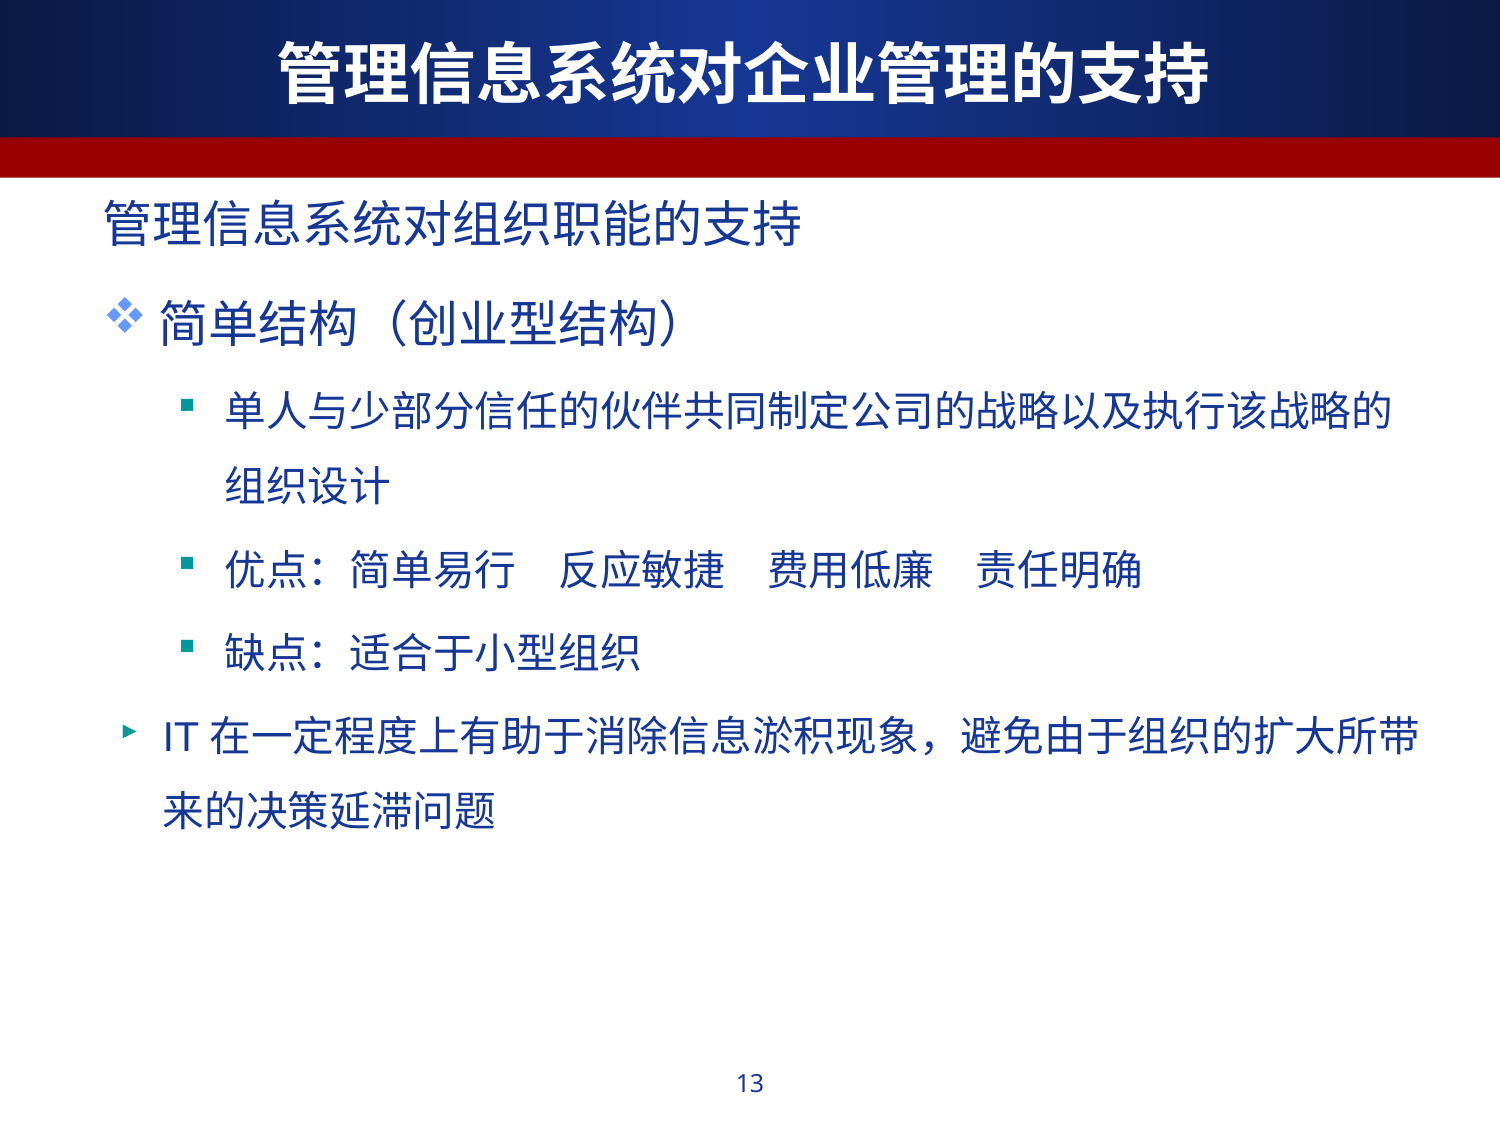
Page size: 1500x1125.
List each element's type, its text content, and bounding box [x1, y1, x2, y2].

slide_number 13 [574, 1059, 926, 1113]
list 管理信息系统对组织职能的支持 简单结构（创业型结构） 单人与少部分信任的伙伴共同制定公司的战略以及执行该战略的组织设计 优点：简单易行 反应敏捷 费用低廉 责任明确 缺点：适合于小型组织 IT在一定程度上有助于消除信息淤积现象，避免由于组织的扩大所带来的决策延滞问题 [87, 184, 1438, 1046]
text_box 管理信息系统对企业管理的支持 [50, 24, 1438, 118]
